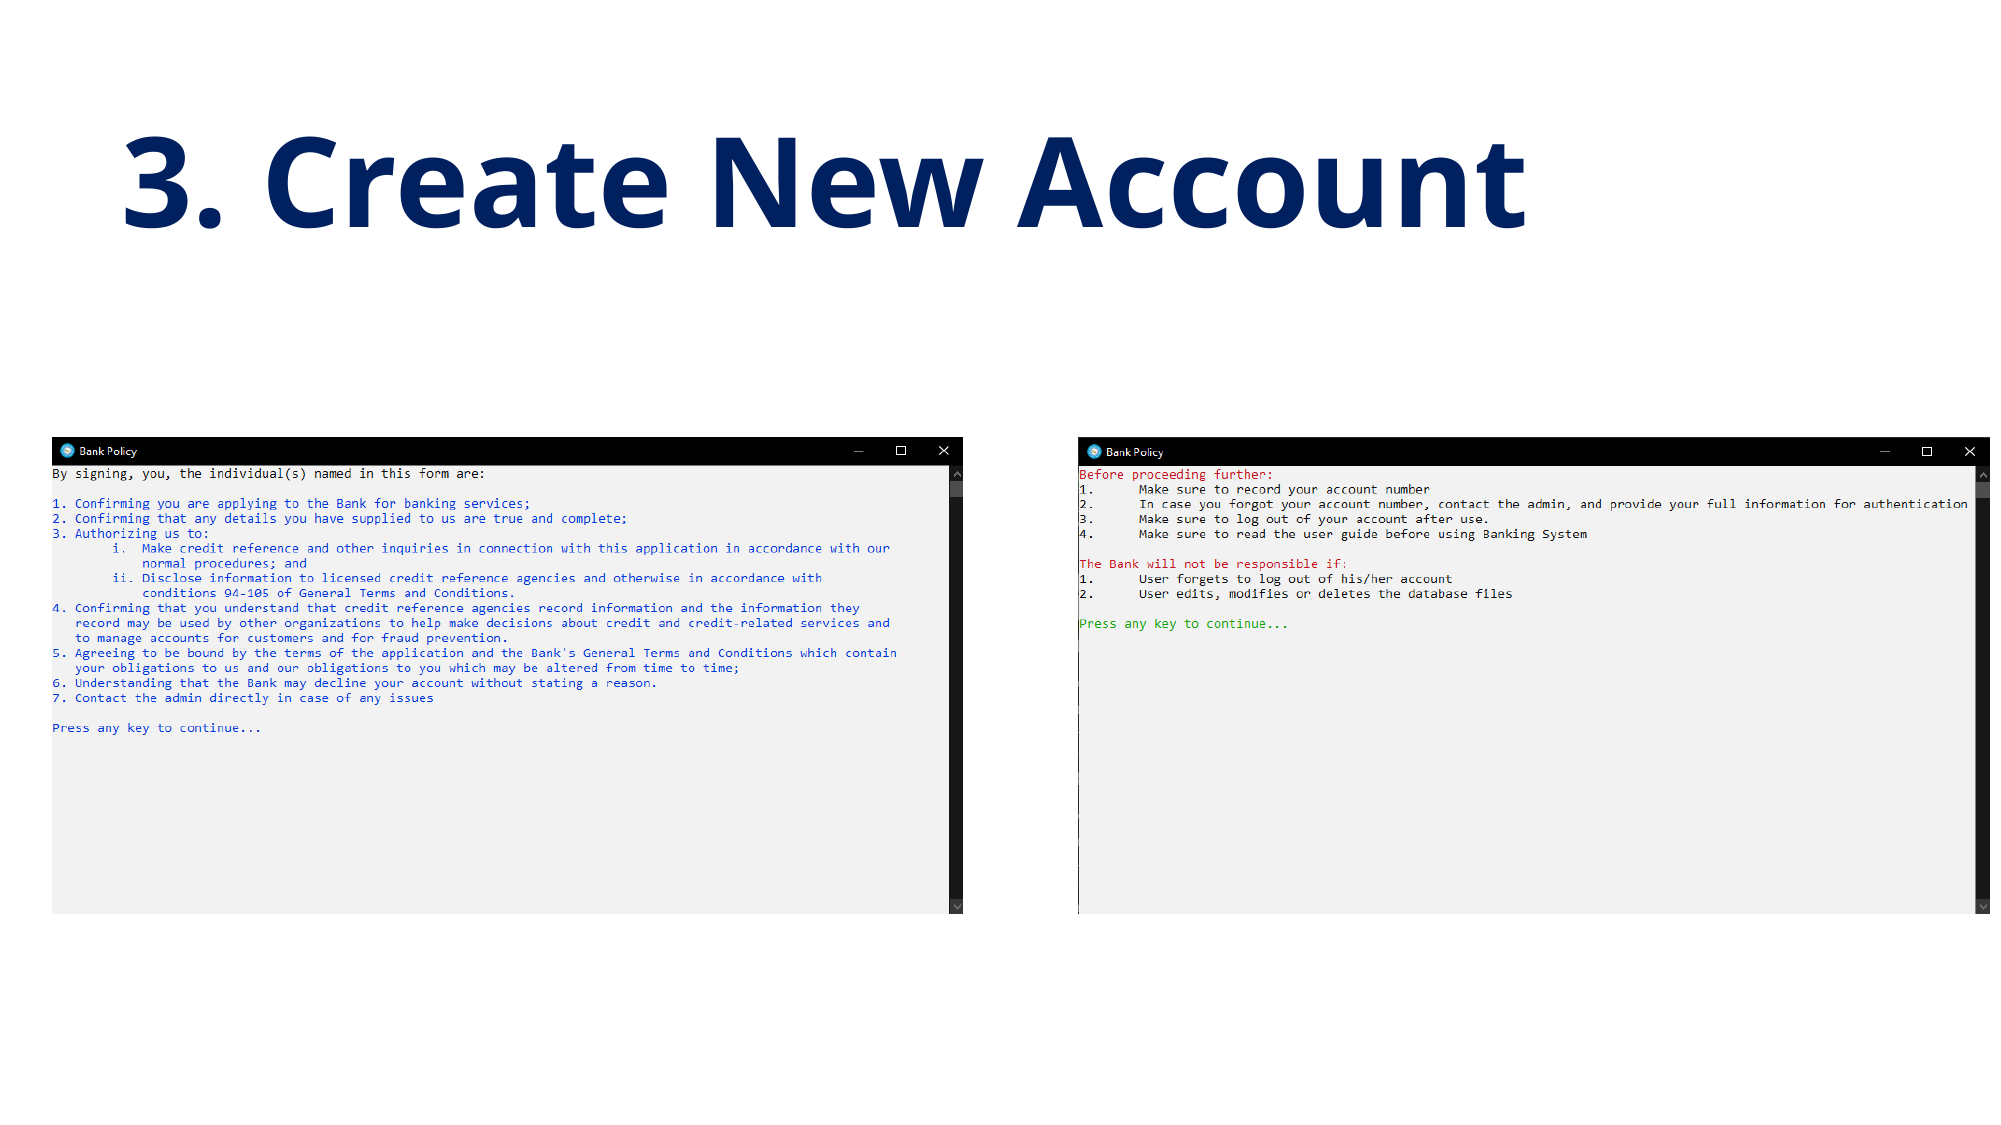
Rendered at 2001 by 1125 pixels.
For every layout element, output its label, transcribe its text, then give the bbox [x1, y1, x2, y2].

picture [52, 437, 963, 914]
picture [1078, 437, 1990, 914]
title 3. Create New Account [106, 55, 1606, 320]
